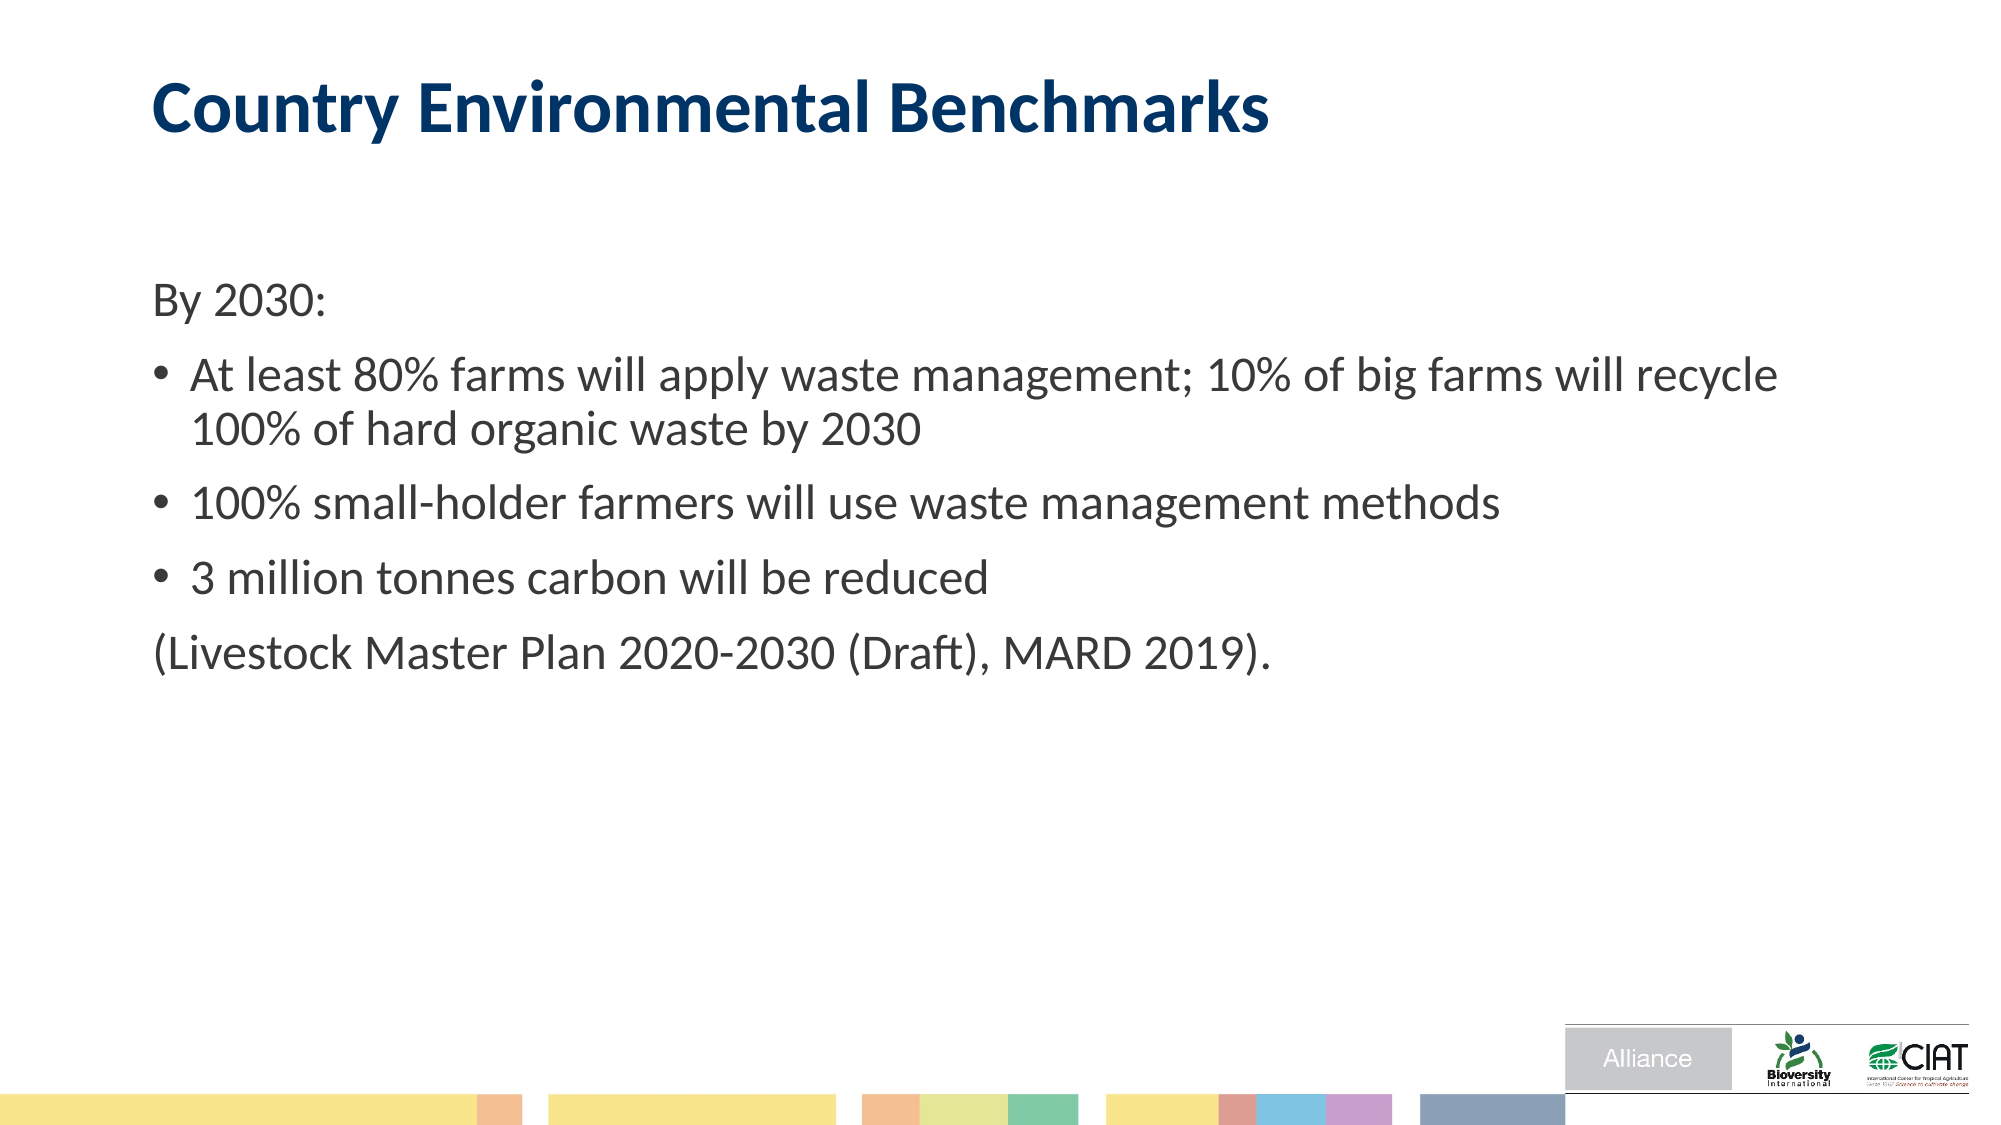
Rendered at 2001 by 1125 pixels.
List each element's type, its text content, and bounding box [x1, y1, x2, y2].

list By 2030: At least 80% farms will apply waste management; 10% of big farms will recycle 100% of hard organic waste by 2030 100% small-holder farmers will use waste management methods 3 million tonnes carbon will be reduced (Livestock Master Plan 2020-2030 (Draft), MARD 2019). [137, 265, 1863, 980]
title Country Environmental Benchmarks [137, 59, 1863, 233]
picture [0, 0, 2000, 1125]
